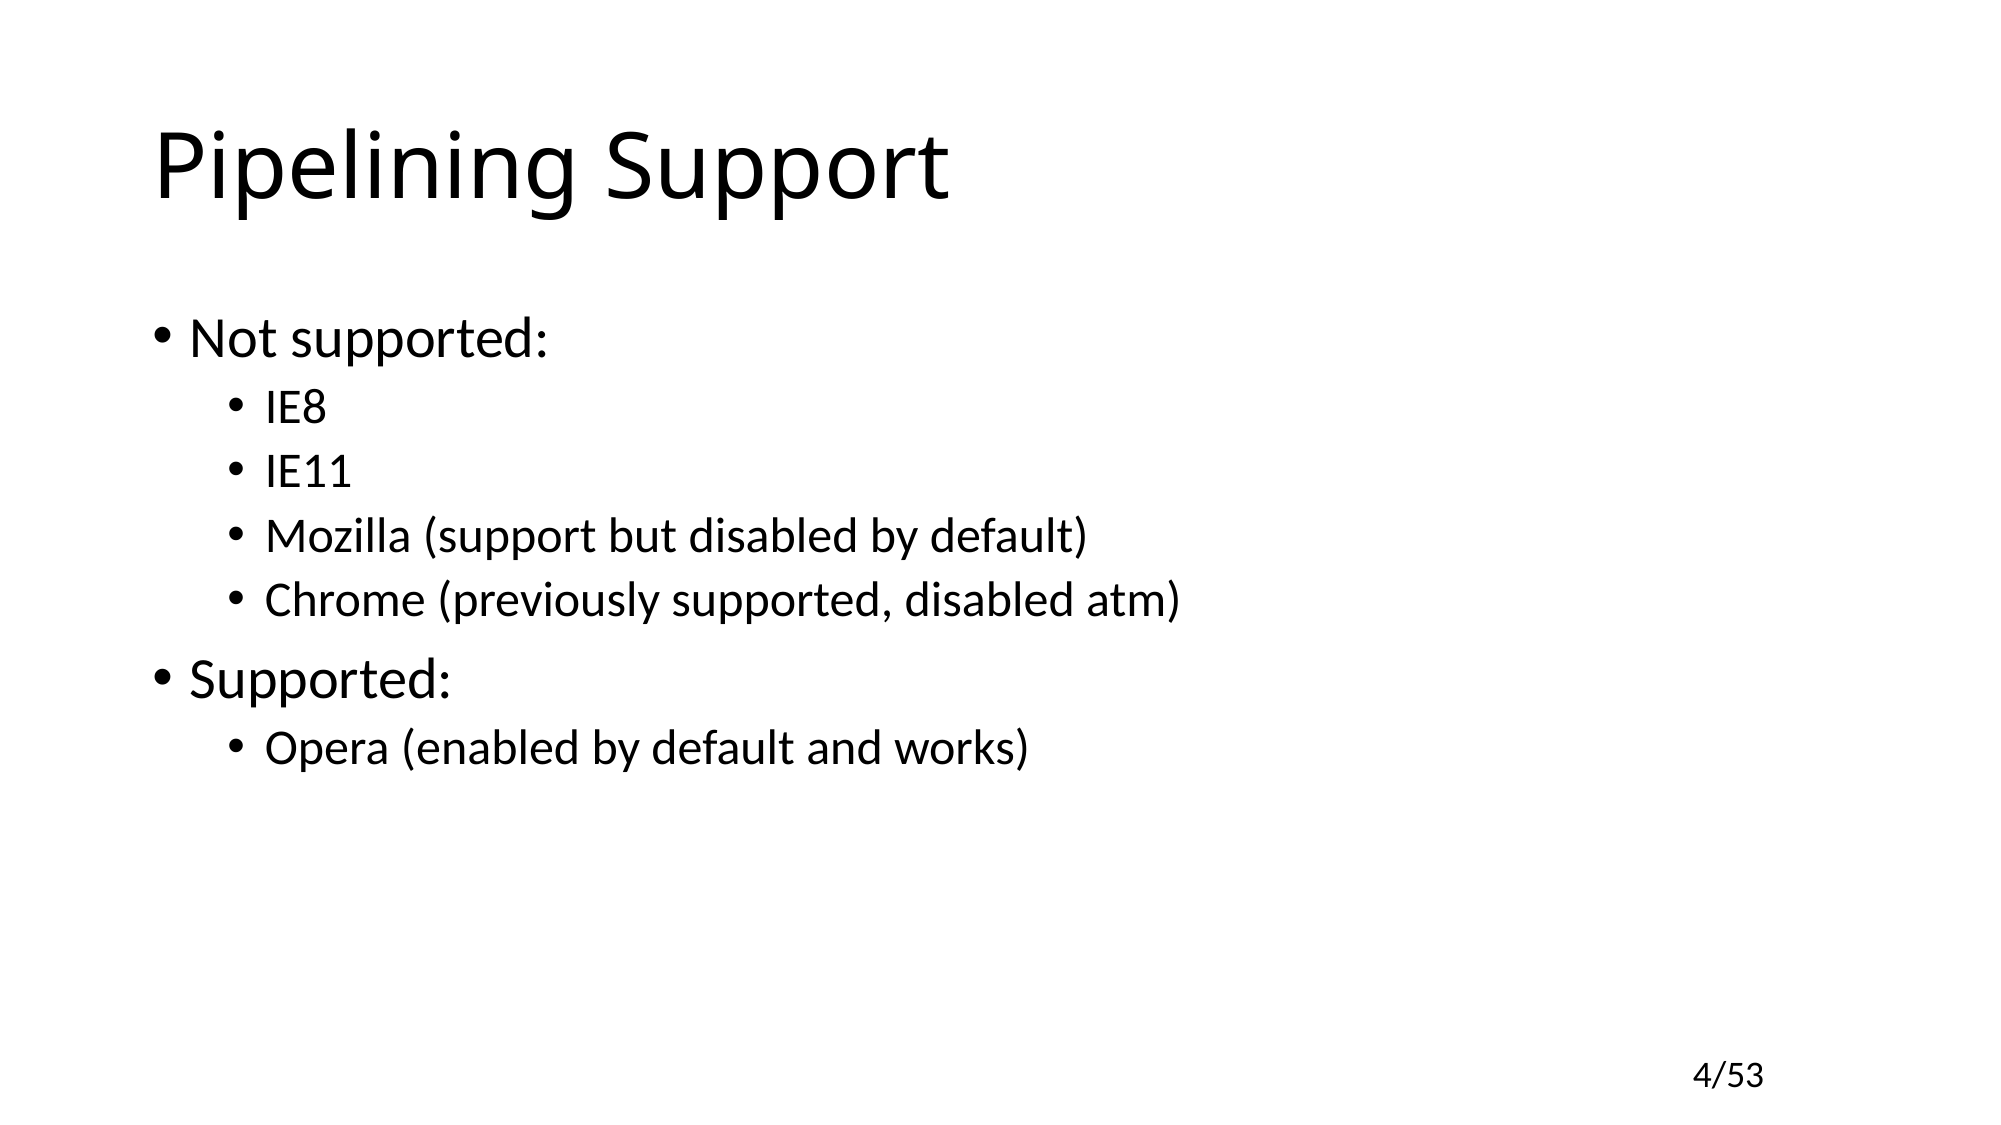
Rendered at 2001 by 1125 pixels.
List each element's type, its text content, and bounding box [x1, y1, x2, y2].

list Not supported: IE8 IE11 Mozilla (support but disabled by default) Chrome (previously supported, disabled atm) Supported: Opera (enabled by default and works) [137, 299, 1863, 1014]
title Pipelining Support [137, 59, 1863, 278]
